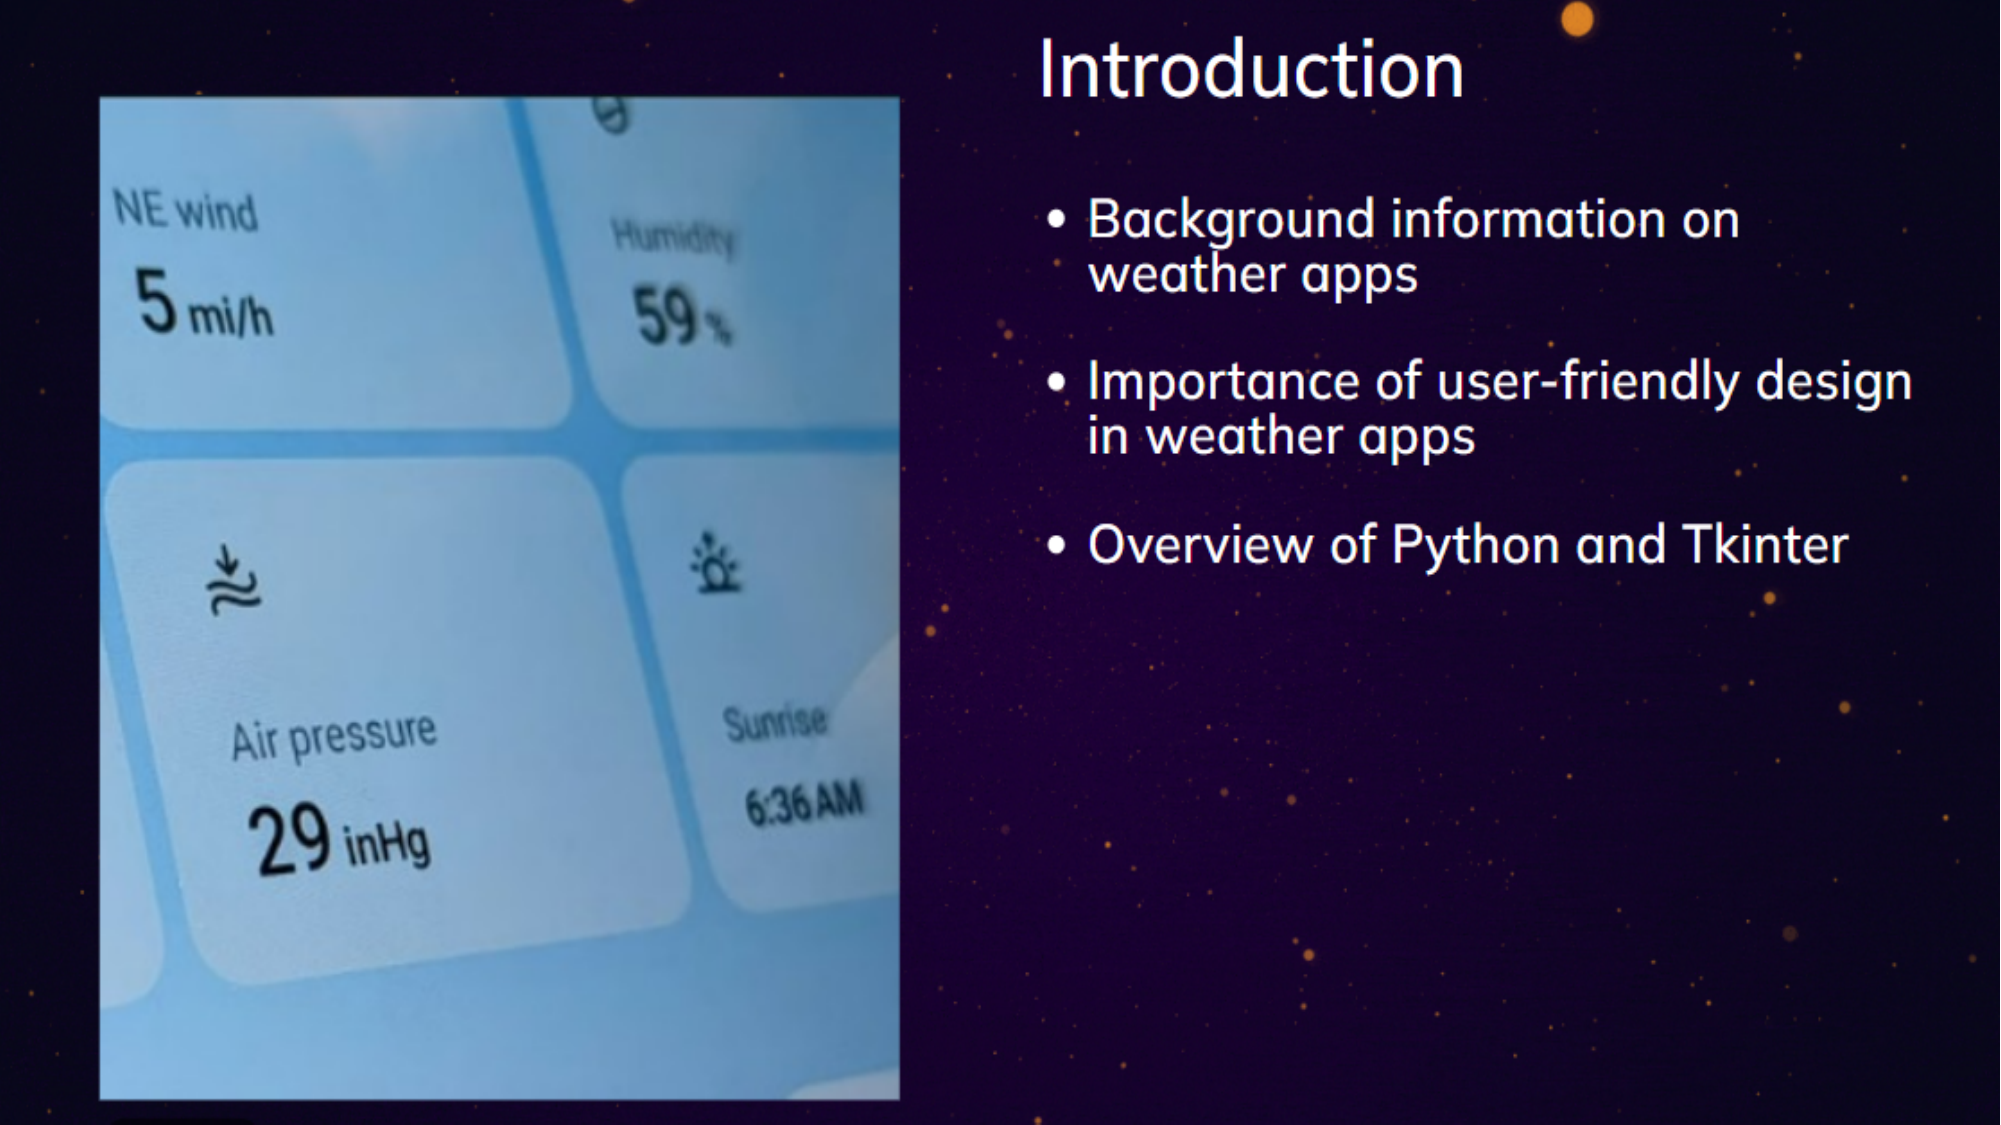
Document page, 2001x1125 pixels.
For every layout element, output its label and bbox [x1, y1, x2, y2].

list [0, 0, 2000, 1125]
